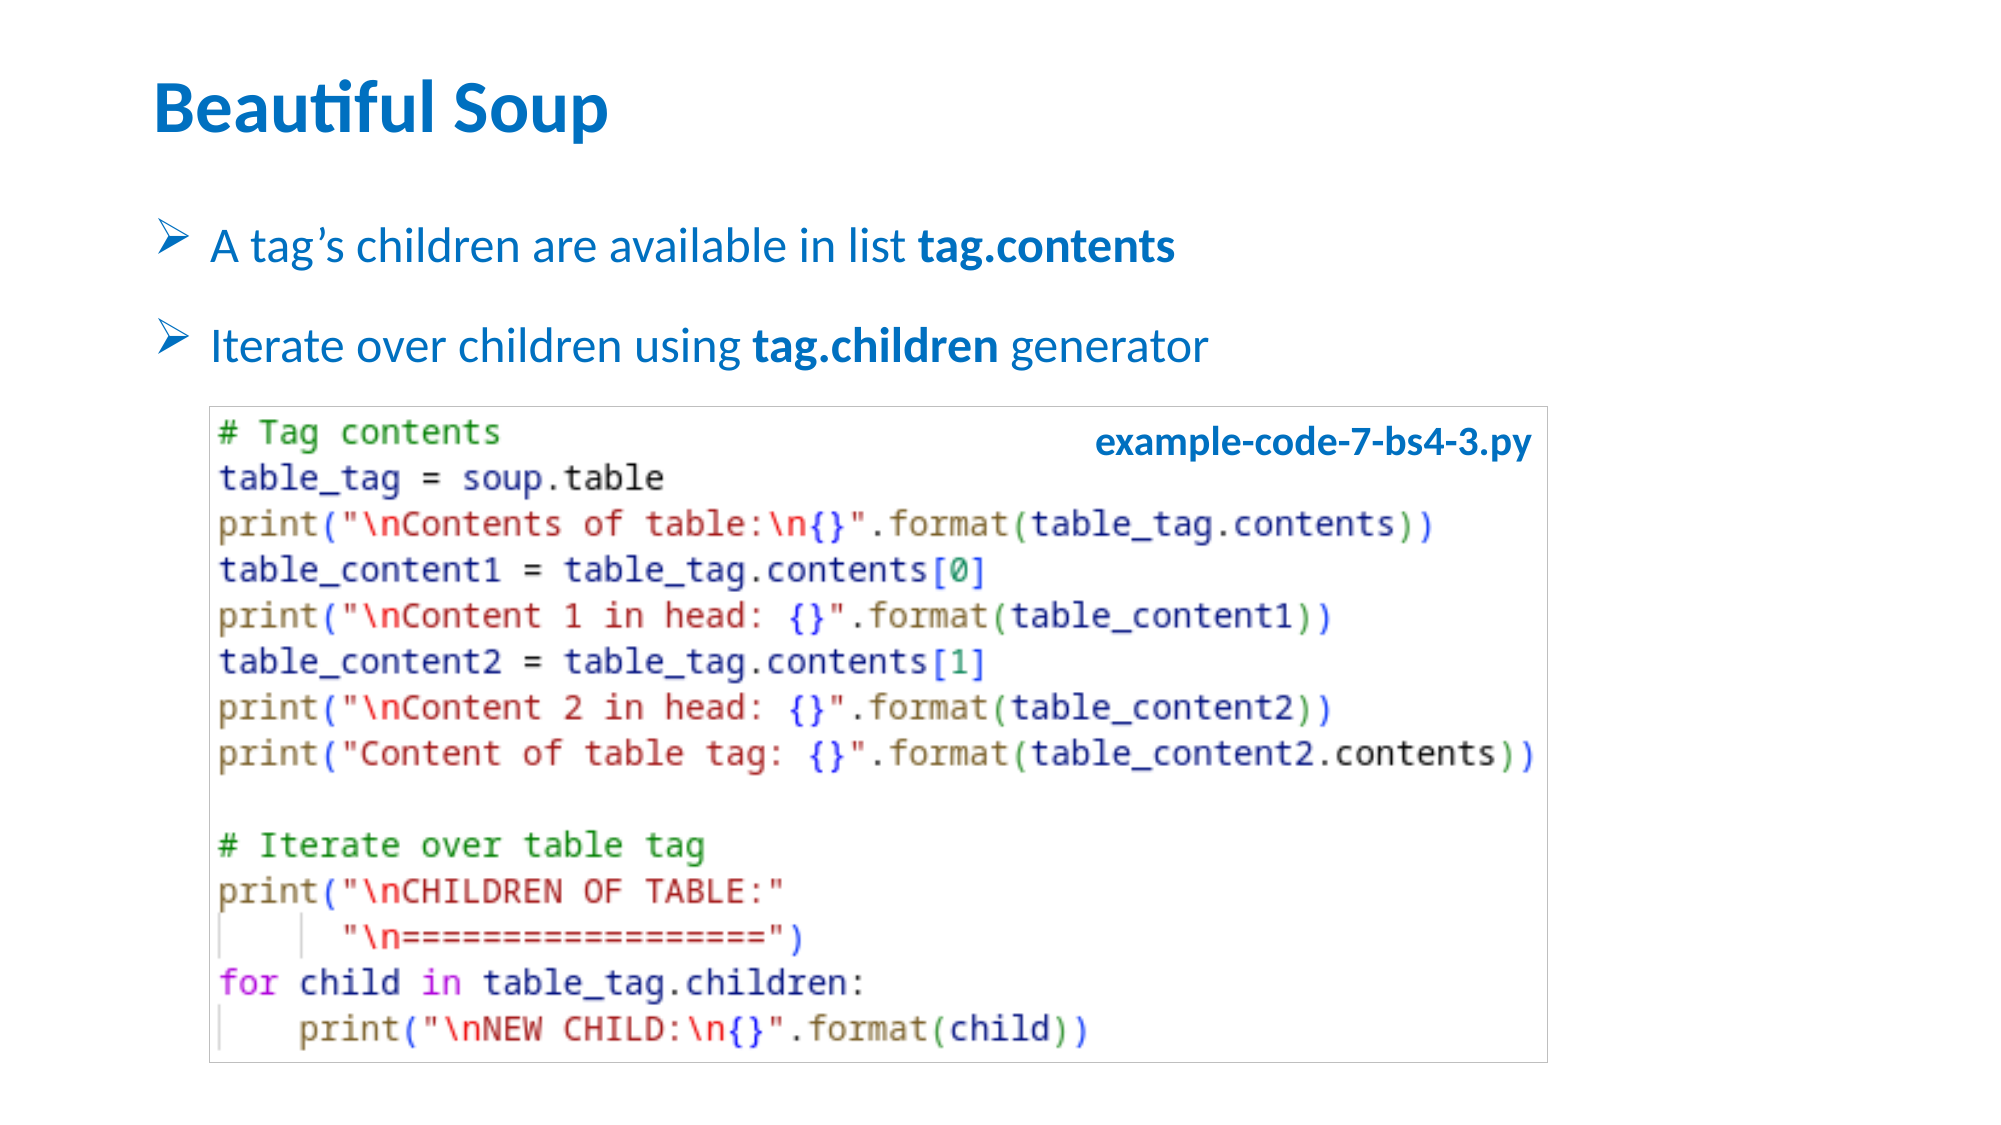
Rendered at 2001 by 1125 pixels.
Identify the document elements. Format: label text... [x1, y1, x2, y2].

list A tag’s children are available in list tag.contents Iterate over children using tag.children generator [138, 174, 1864, 963]
title Beautiful Soup [138, 0, 1864, 174]
picture [209, 406, 1548, 1063]
